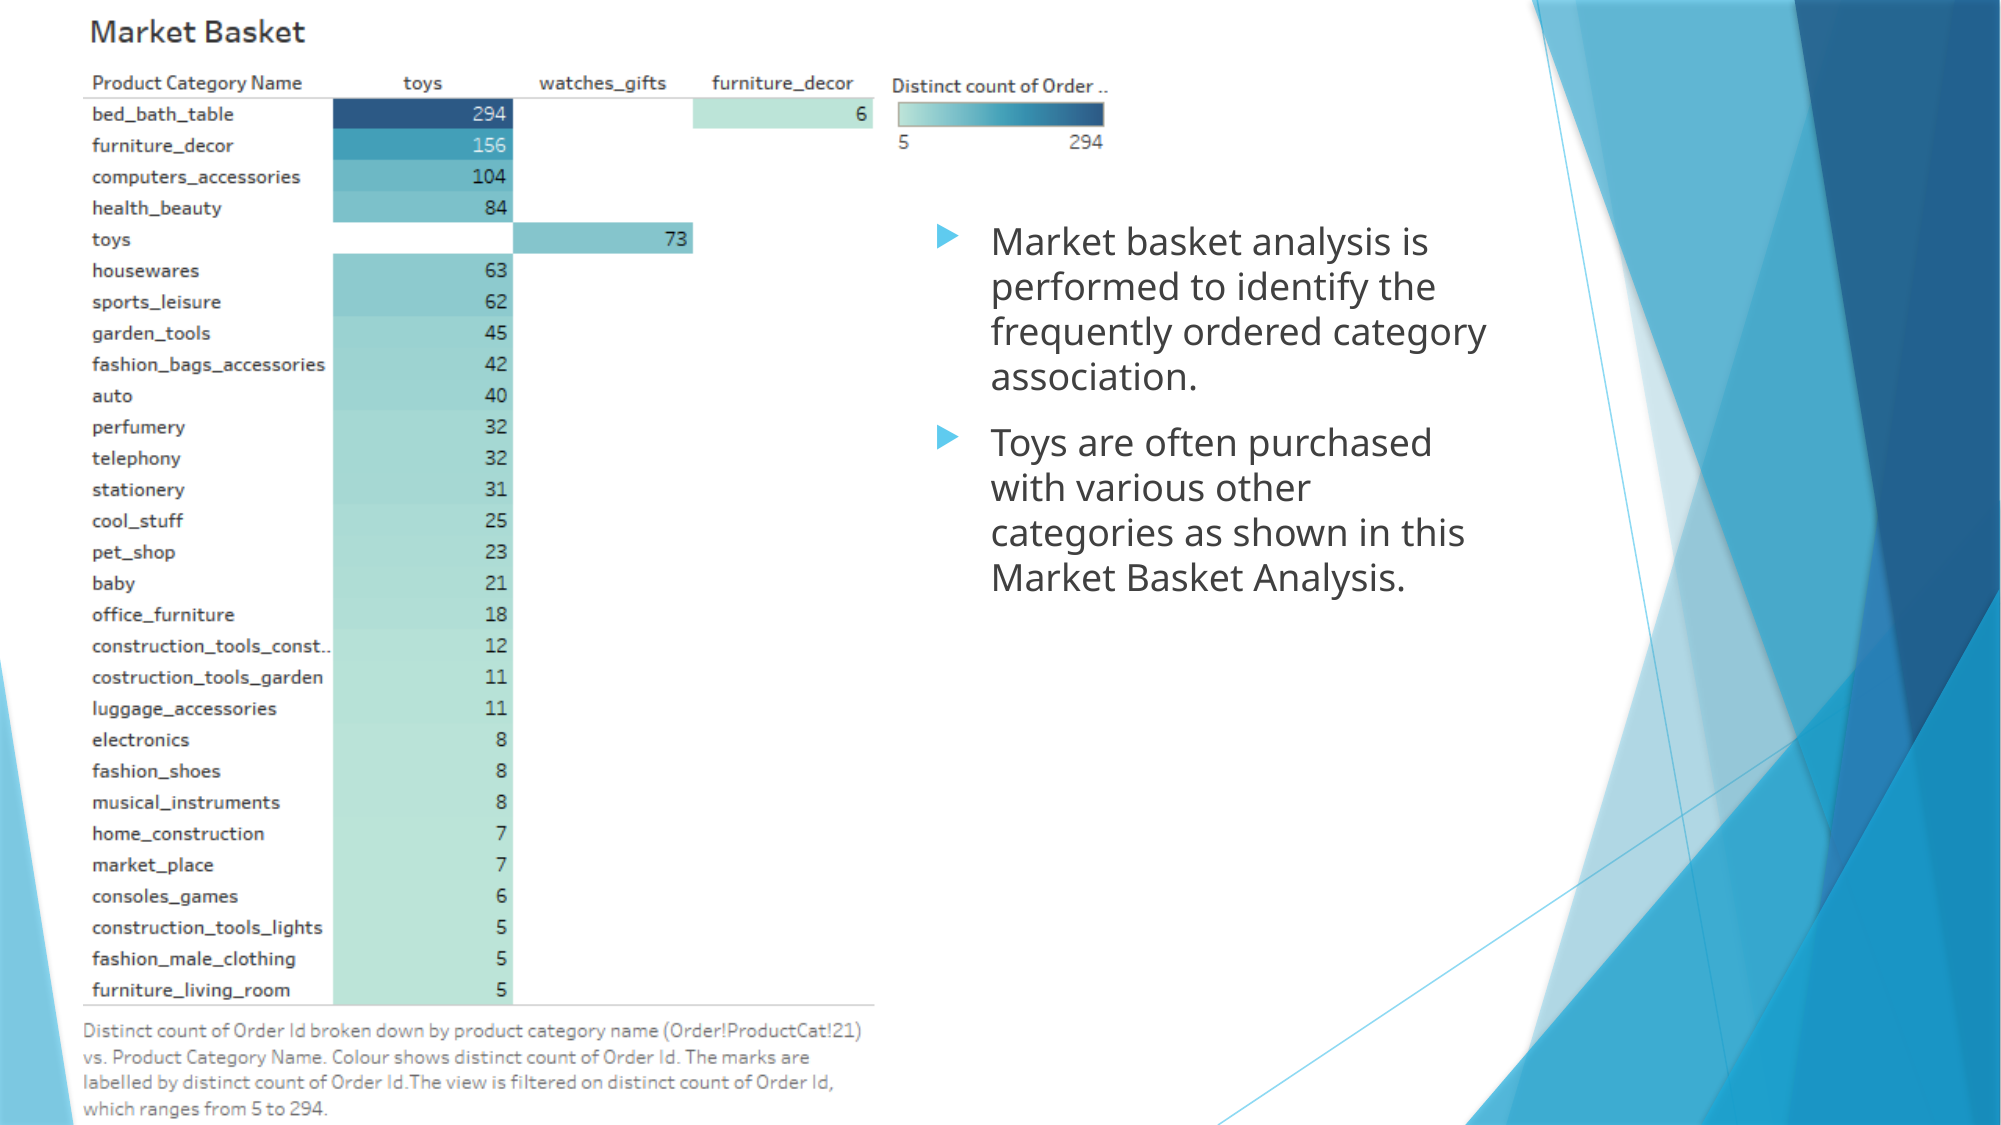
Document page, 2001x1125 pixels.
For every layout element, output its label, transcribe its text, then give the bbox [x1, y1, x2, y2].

text_box Market basket analysis is performed to identify the frequently ordered category association. Toys are often purchased with various other categories as shown in this Market Basket Analysis. [1116, 210, 1511, 757]
picture [83, 0, 1111, 1125]
